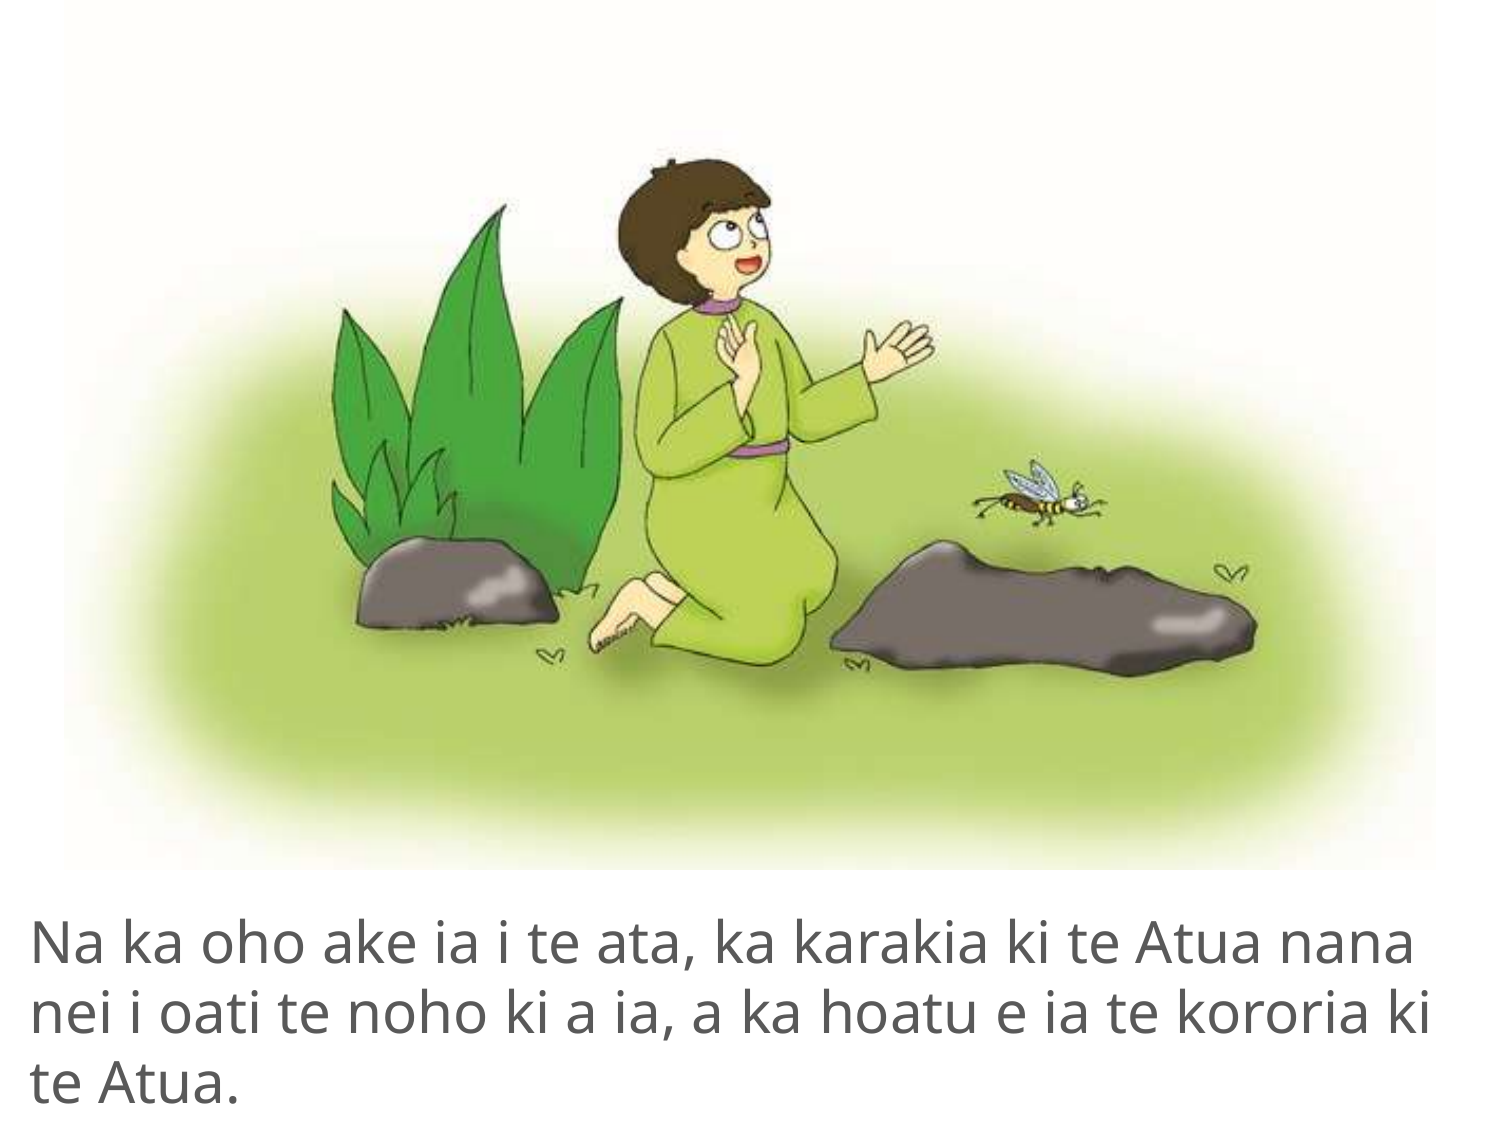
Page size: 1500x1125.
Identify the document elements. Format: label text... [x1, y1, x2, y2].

text_box Na ka oho ake ia i te ata, ka karakia ki te Atua nana nei i oati te noho ki a ia, a ka hoatu e ia te kororia ki te Atua. [14, 897, 1500, 1123]
picture [64, 0, 1436, 870]
